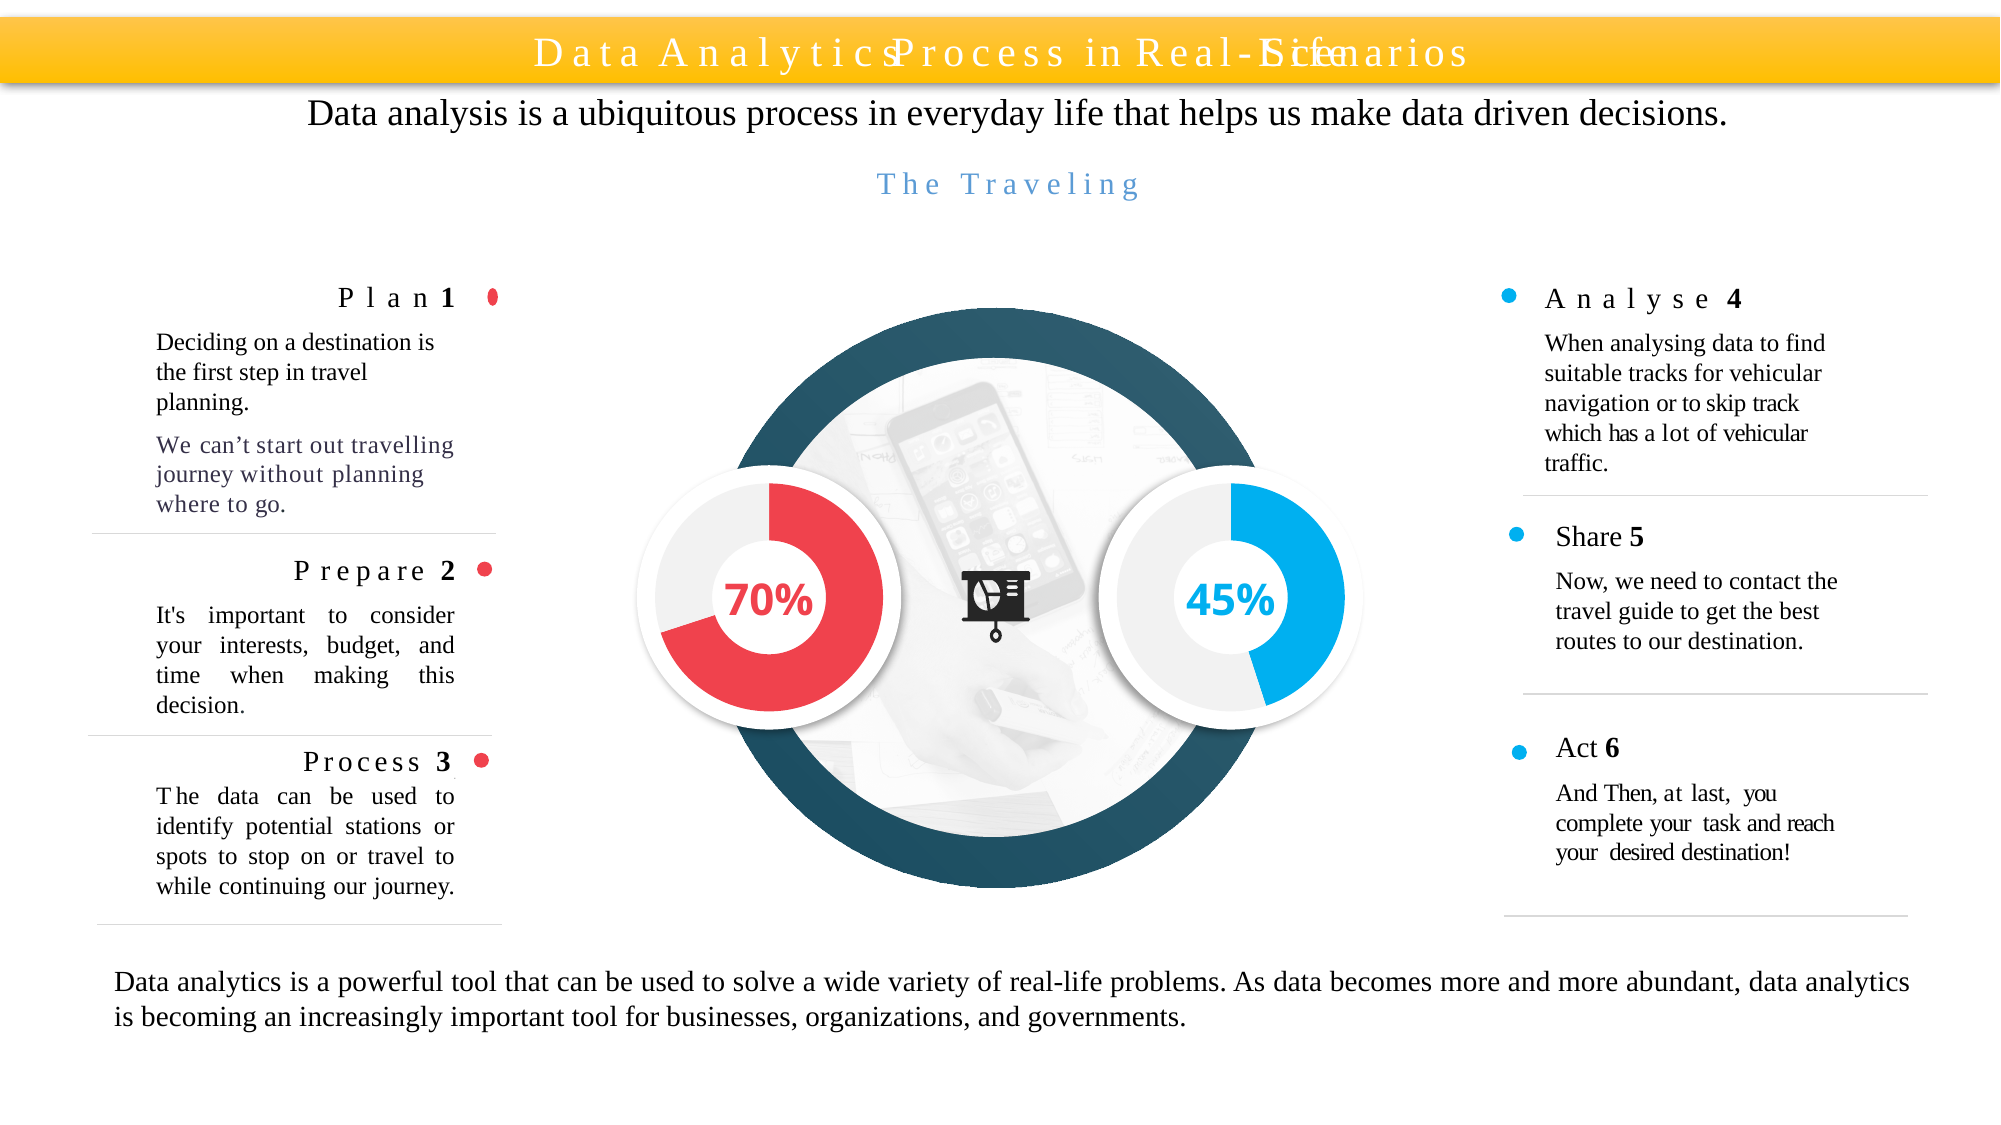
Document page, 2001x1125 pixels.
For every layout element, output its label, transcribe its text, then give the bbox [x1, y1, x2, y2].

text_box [87, 270, 1928, 916]
text_box The Traveling [179, 155, 1821, 208]
text_box Data analysis is a ubiquitous process in everyday life that helps us make data driven decisions. [141, 80, 1894, 141]
text_box Data analytics is a powerful tool that can be used to solve a wide variety of real-life problems. As data becomes more and more abundant, data analytics is becoming an increasingly important tool for businesses, organizations, and governments. [97, 955, 1928, 1040]
text_box Data Analytics Process in Real-Life Scenarios [0, 17, 2000, 83]
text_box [636, 307, 1364, 888]
